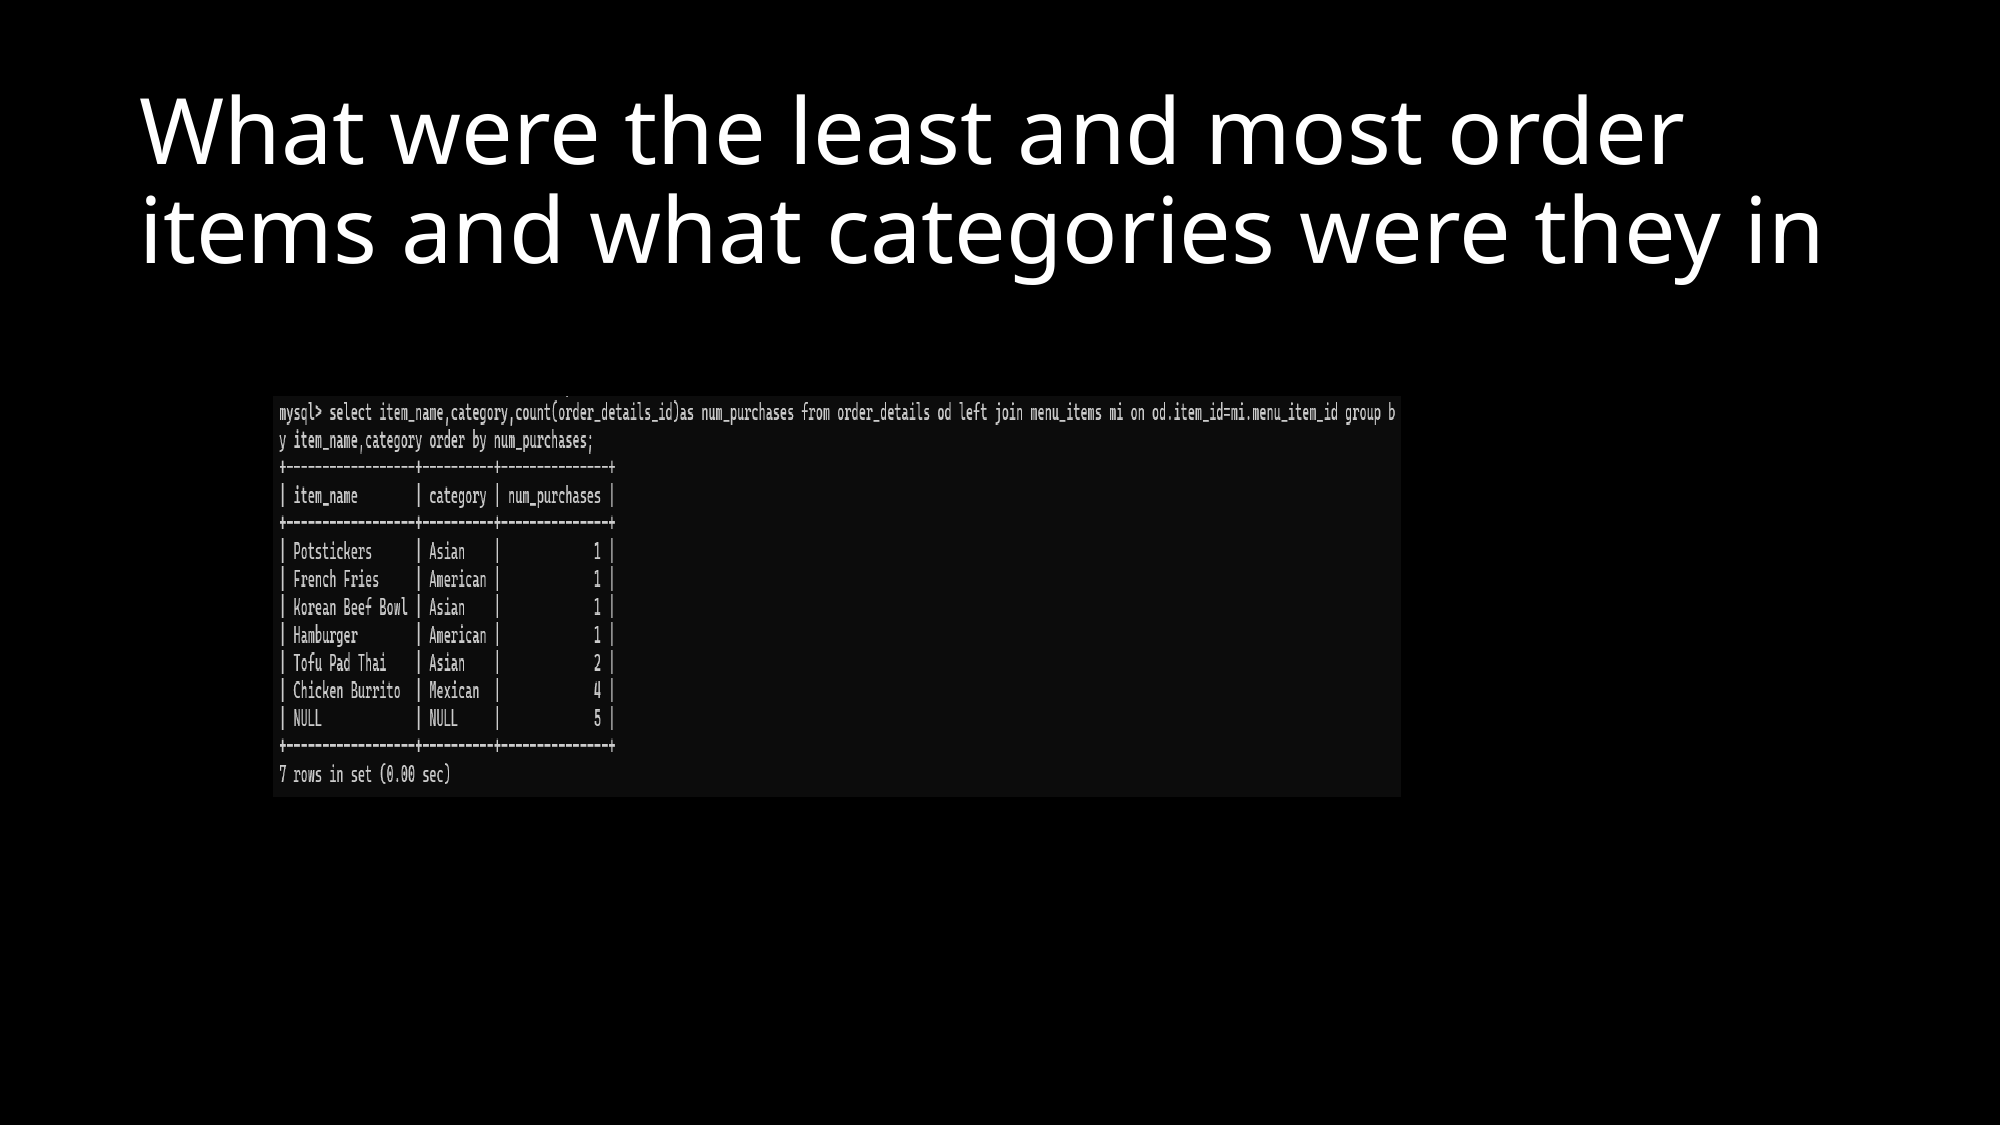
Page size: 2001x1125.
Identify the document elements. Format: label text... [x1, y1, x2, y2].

title What were the least and most order items and what categories were they in [124, 76, 1850, 294]
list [272, 396, 1401, 797]
